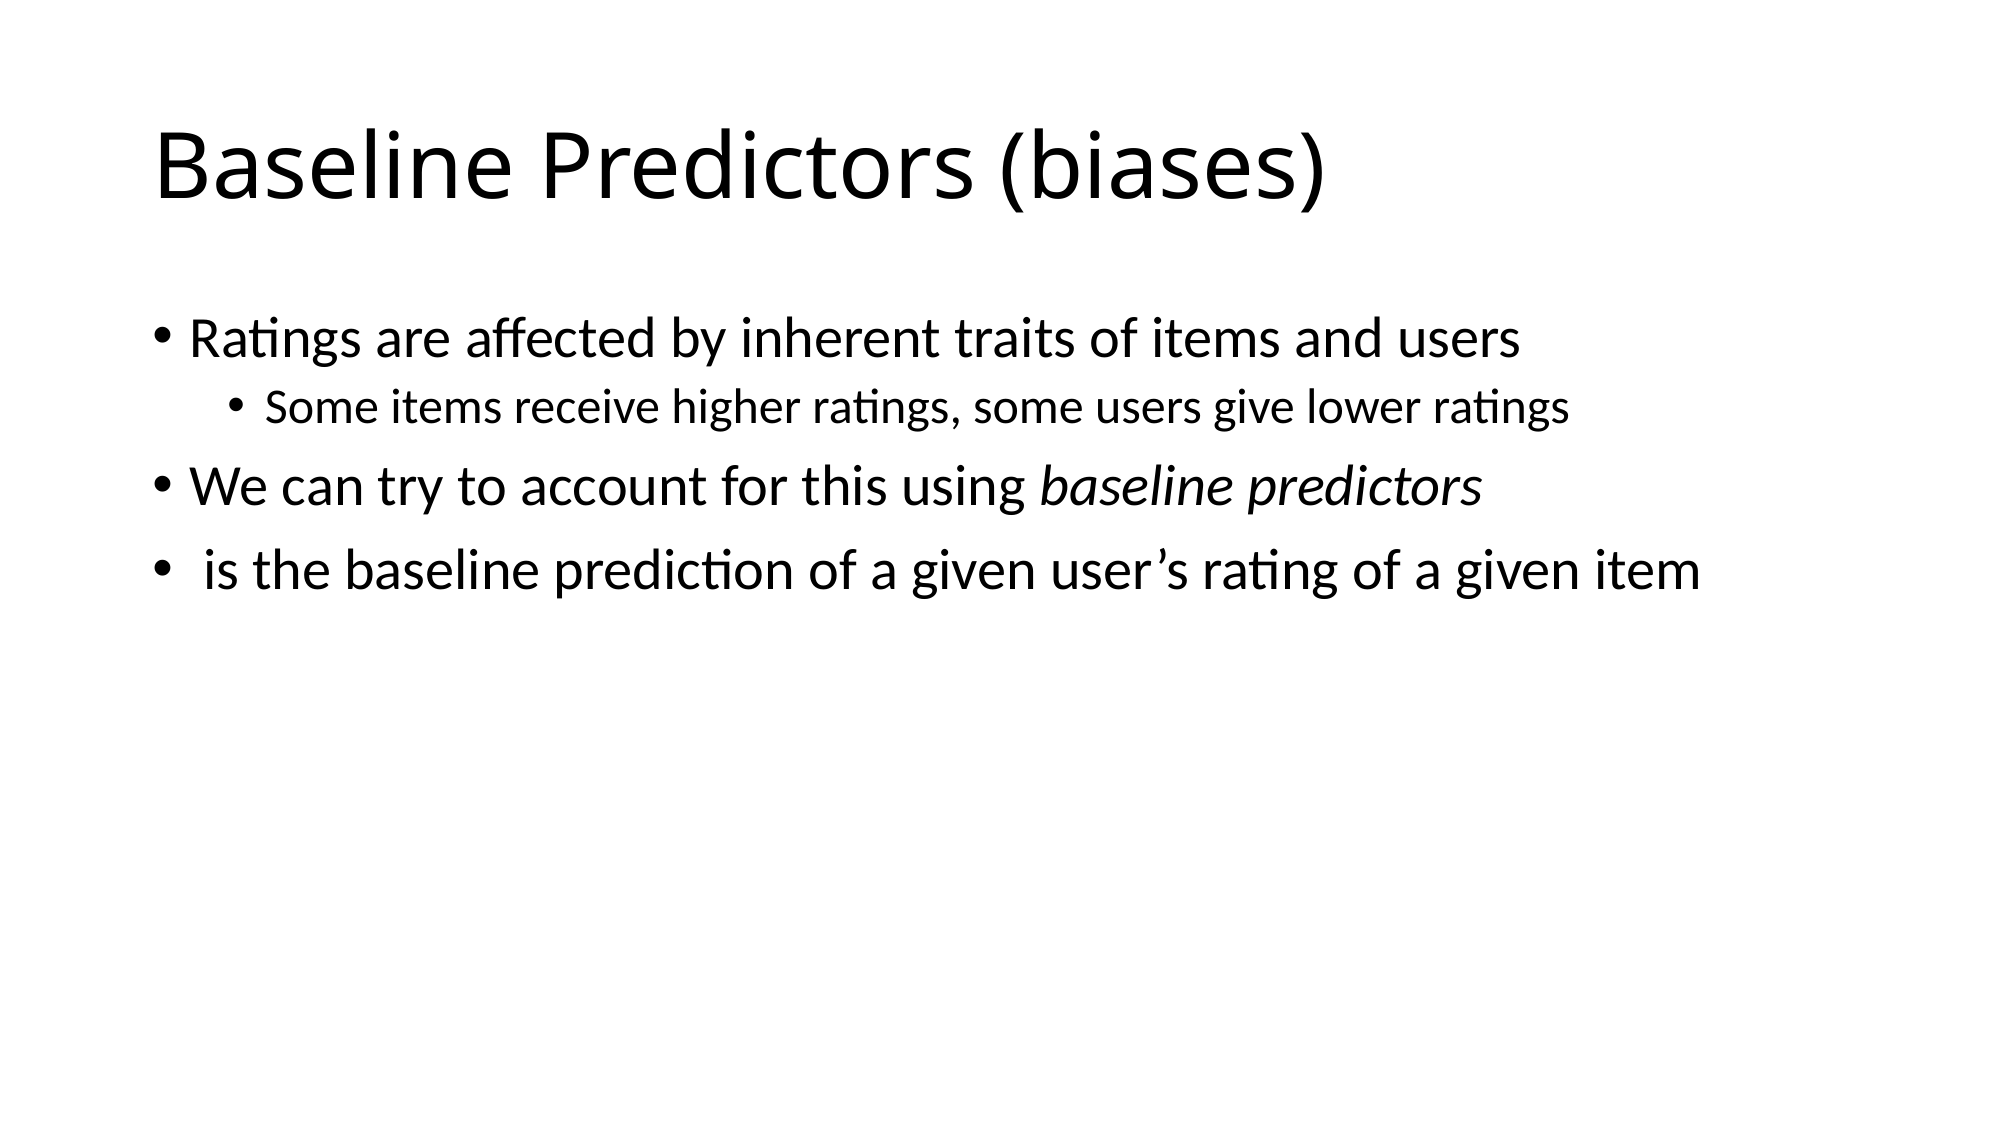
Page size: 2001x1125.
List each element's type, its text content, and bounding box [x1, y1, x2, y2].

title Baseline Predictors (biases) [137, 59, 1863, 278]
